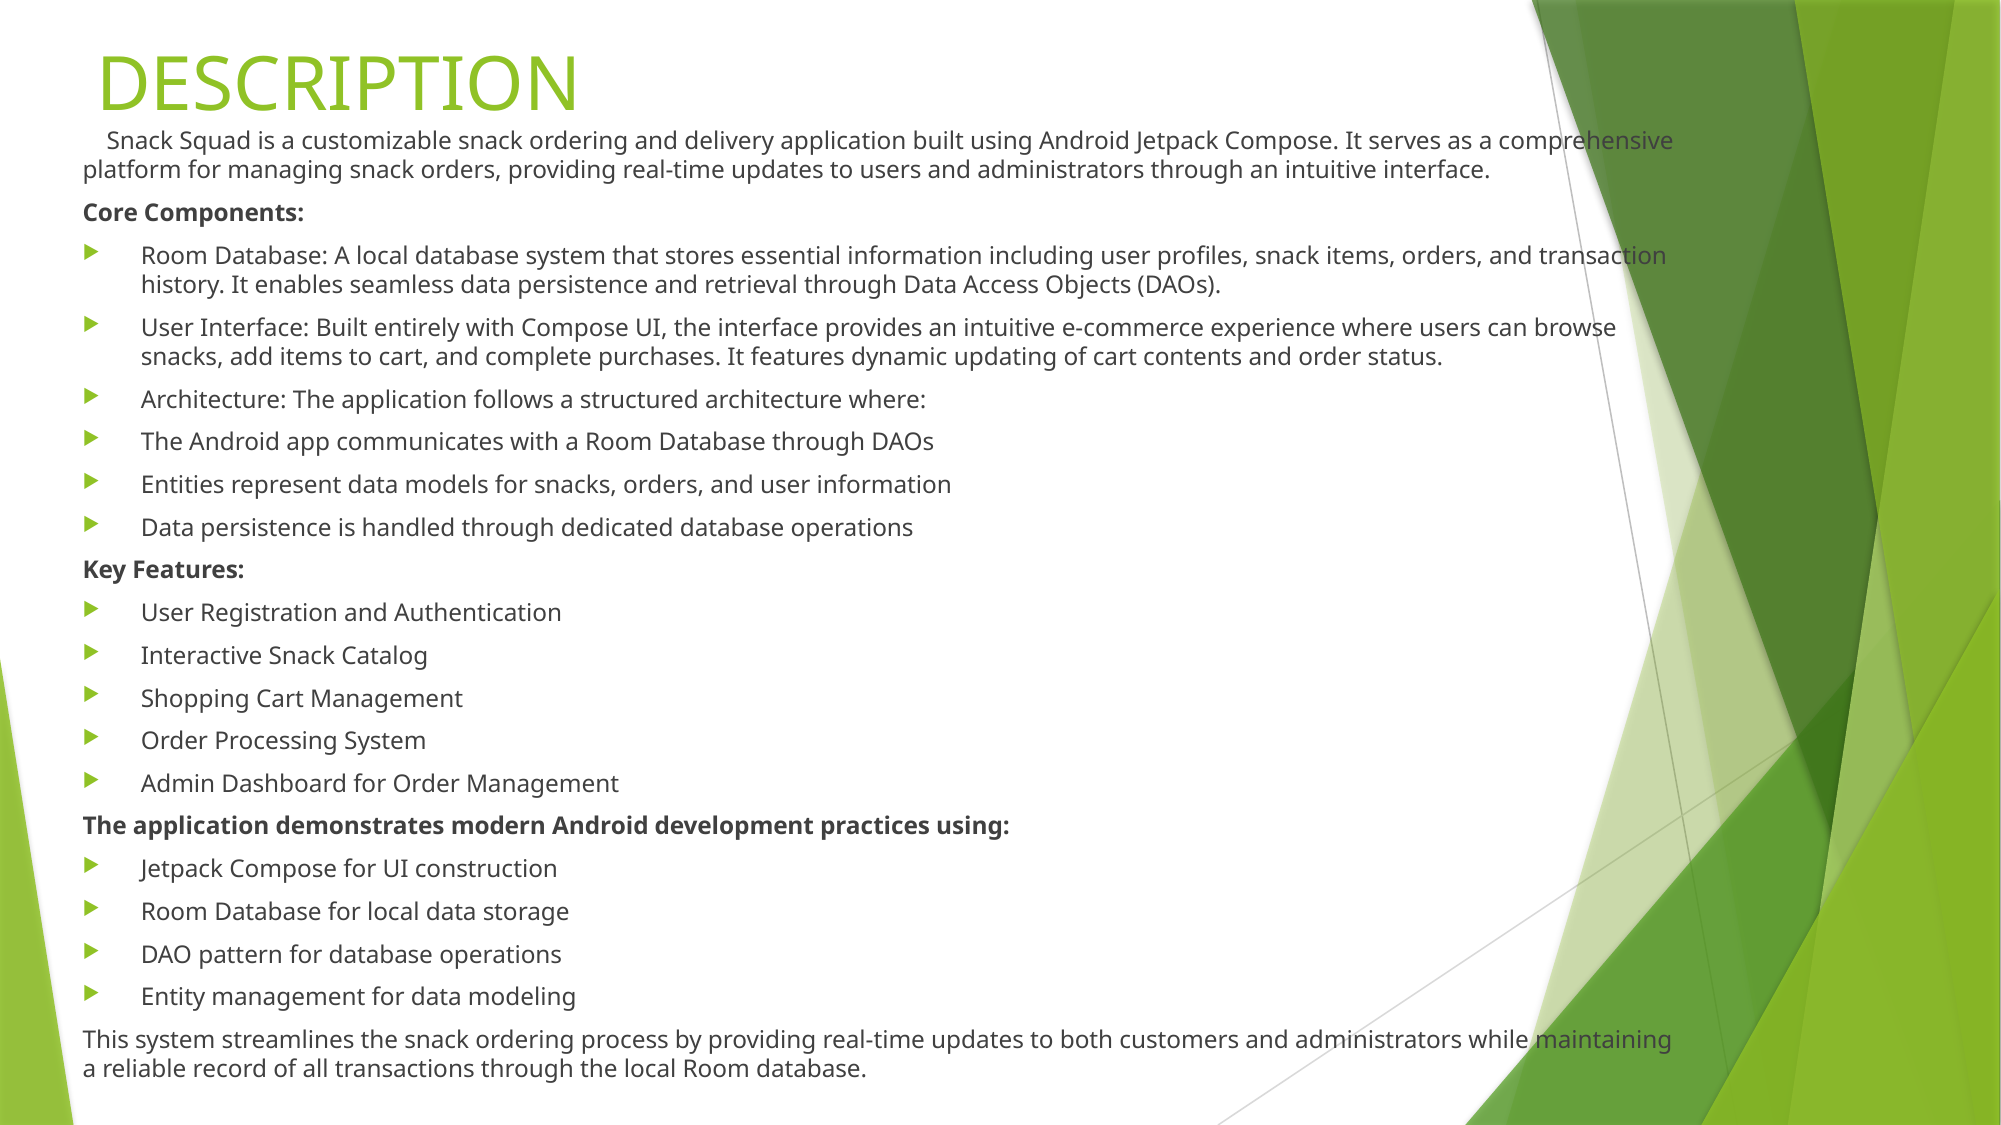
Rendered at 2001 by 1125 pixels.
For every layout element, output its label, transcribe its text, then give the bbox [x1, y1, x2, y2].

list Snack Squad is a customizable snack ordering and delivery application built using Android Jetpack Compose. It serves as a comprehensive platform for managing snack orders, providing real-time updates to users and administrators through an intuitive interface. Core Components: Room Database: A local database system that stores essential information including user profiles, snack items, orders, and transaction history. It enables seamless data persistence and retrieval through Data Access Objects (DAOs). User Interface: Built entirely with Compose UI, the interface provides an intuitive e-commerce experience where users can browse snacks, add items to cart, and complete purchases. It features dynamic updating of cart contents and order status. Architecture: The application follows a structured architecture where: The Android app communicates with a Room Database through DAOs Entities represent data models for snacks, orders, and user information Data persistence is handled through dedicated database operations Key Features: User Registration and Authentication Interactive Snack Catalog Shopping Cart Management Order Processing System Admin Dashboard for Order Management The application demonstrates modern Android development practices using: Jetpack Compose for UI construction Room Database for local data storage DAO pattern for database operations Entity management for data modeling This system streamlines the snack ordering process by providing real-time updates to both customers and administrators while maintaining a reliable record of all transactions through the local Room database. [67, 117, 1702, 1097]
title DESCRIPTION [80, 27, 1492, 117]
